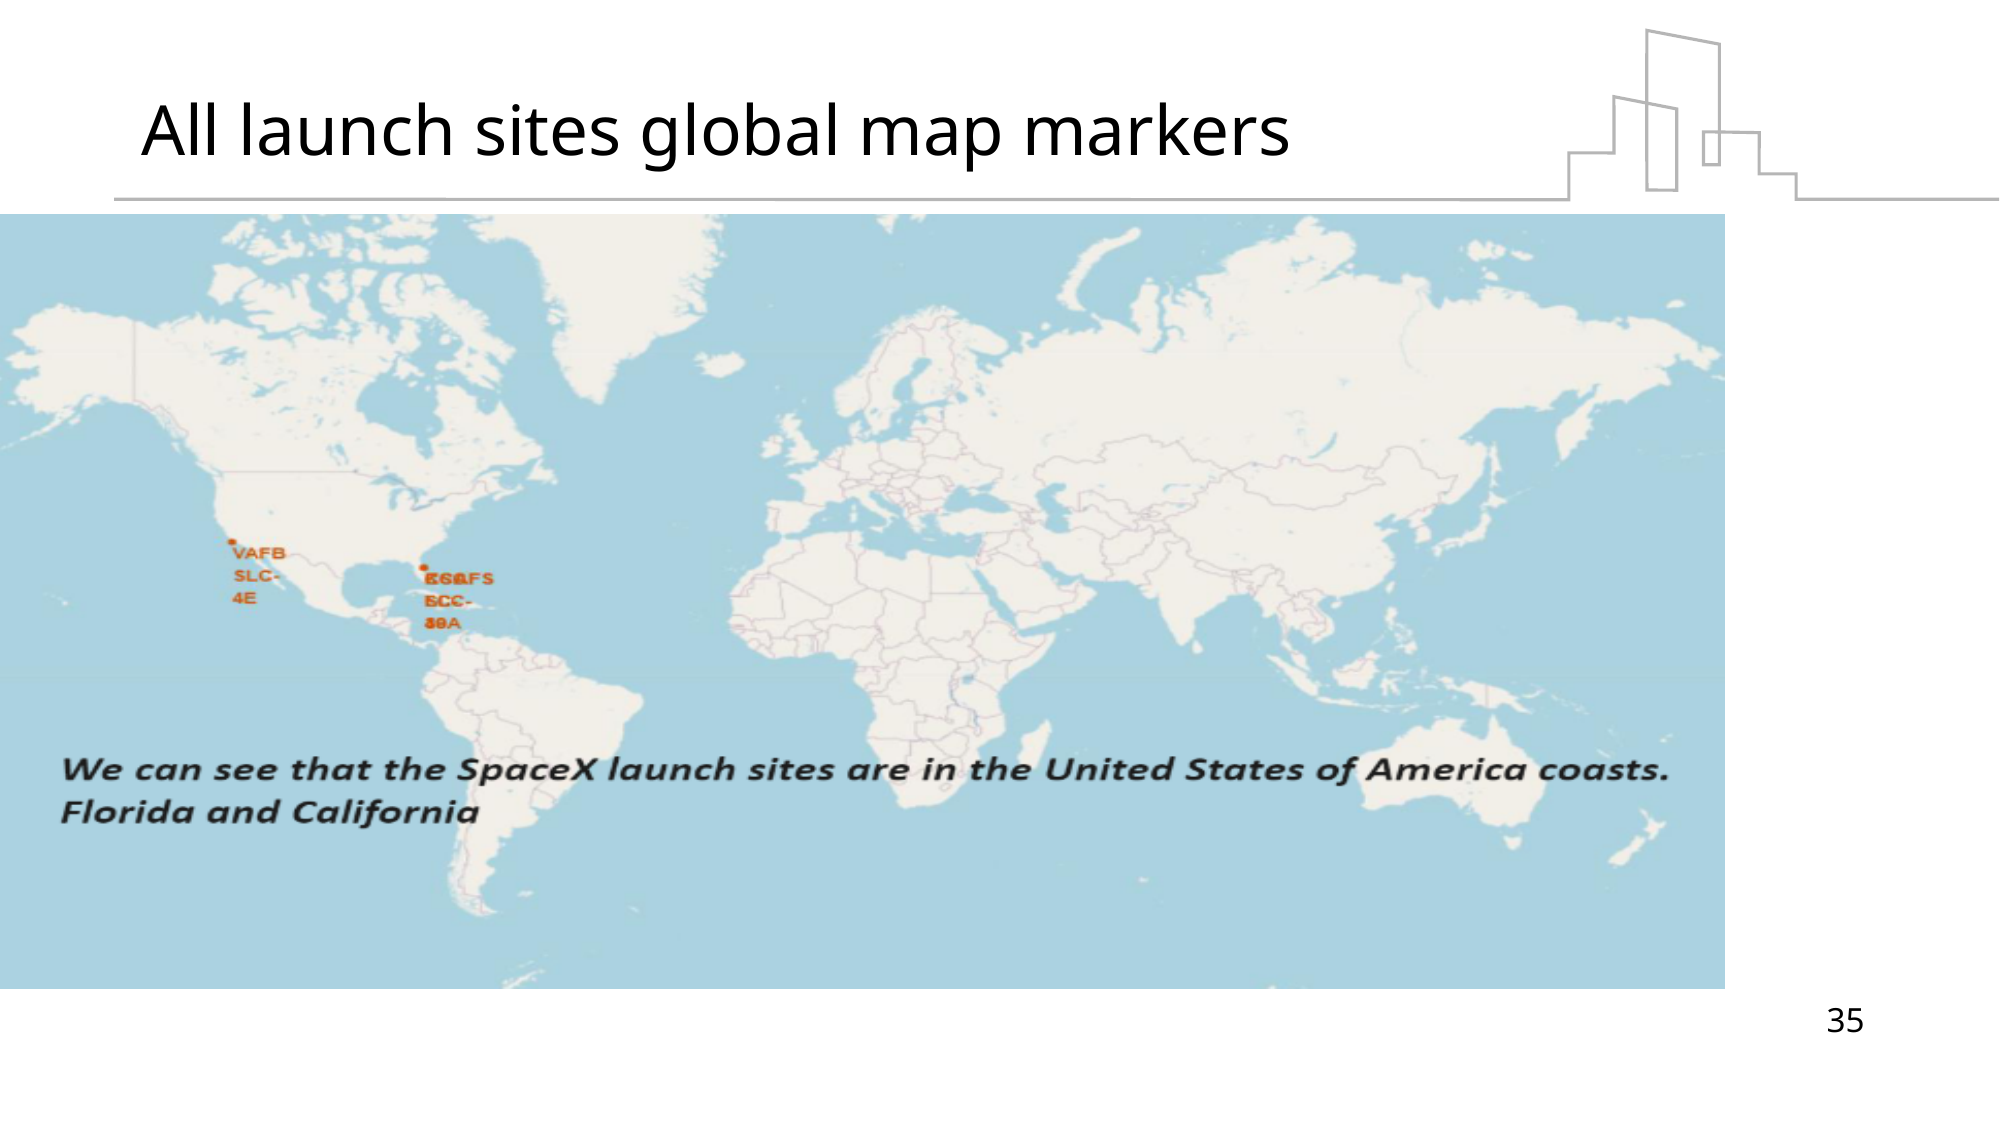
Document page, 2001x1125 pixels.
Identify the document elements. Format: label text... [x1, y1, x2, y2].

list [0, 214, 1725, 989]
text_box [1429, 988, 1880, 1055]
text_box All launch sites global map markers [126, 88, 1852, 179]
